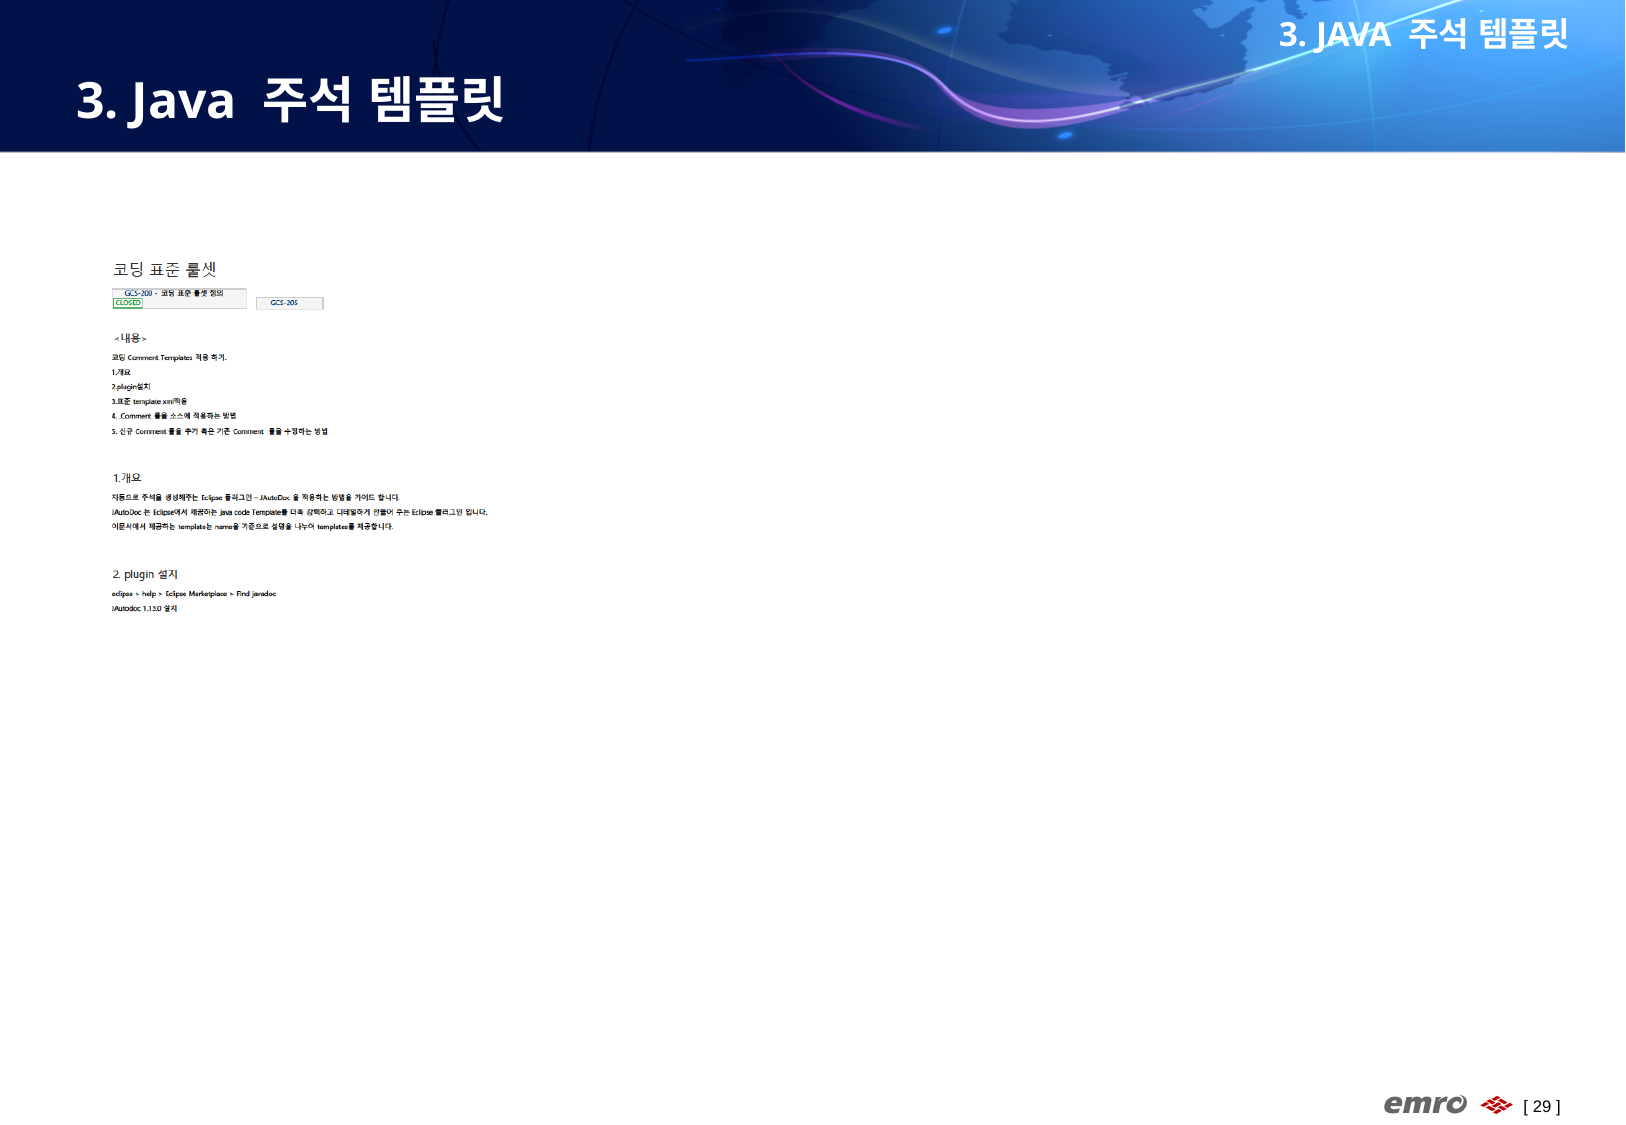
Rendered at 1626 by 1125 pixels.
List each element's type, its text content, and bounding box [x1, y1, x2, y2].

title 3. Java 주석 템플릿 [61, 58, 1350, 139]
text_box 3. JAVA 주석 템플릿 [1114, 3, 1585, 63]
picture [1384, 1095, 1513, 1115]
picture [0, 0, 1625, 152]
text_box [70, 218, 582, 942]
